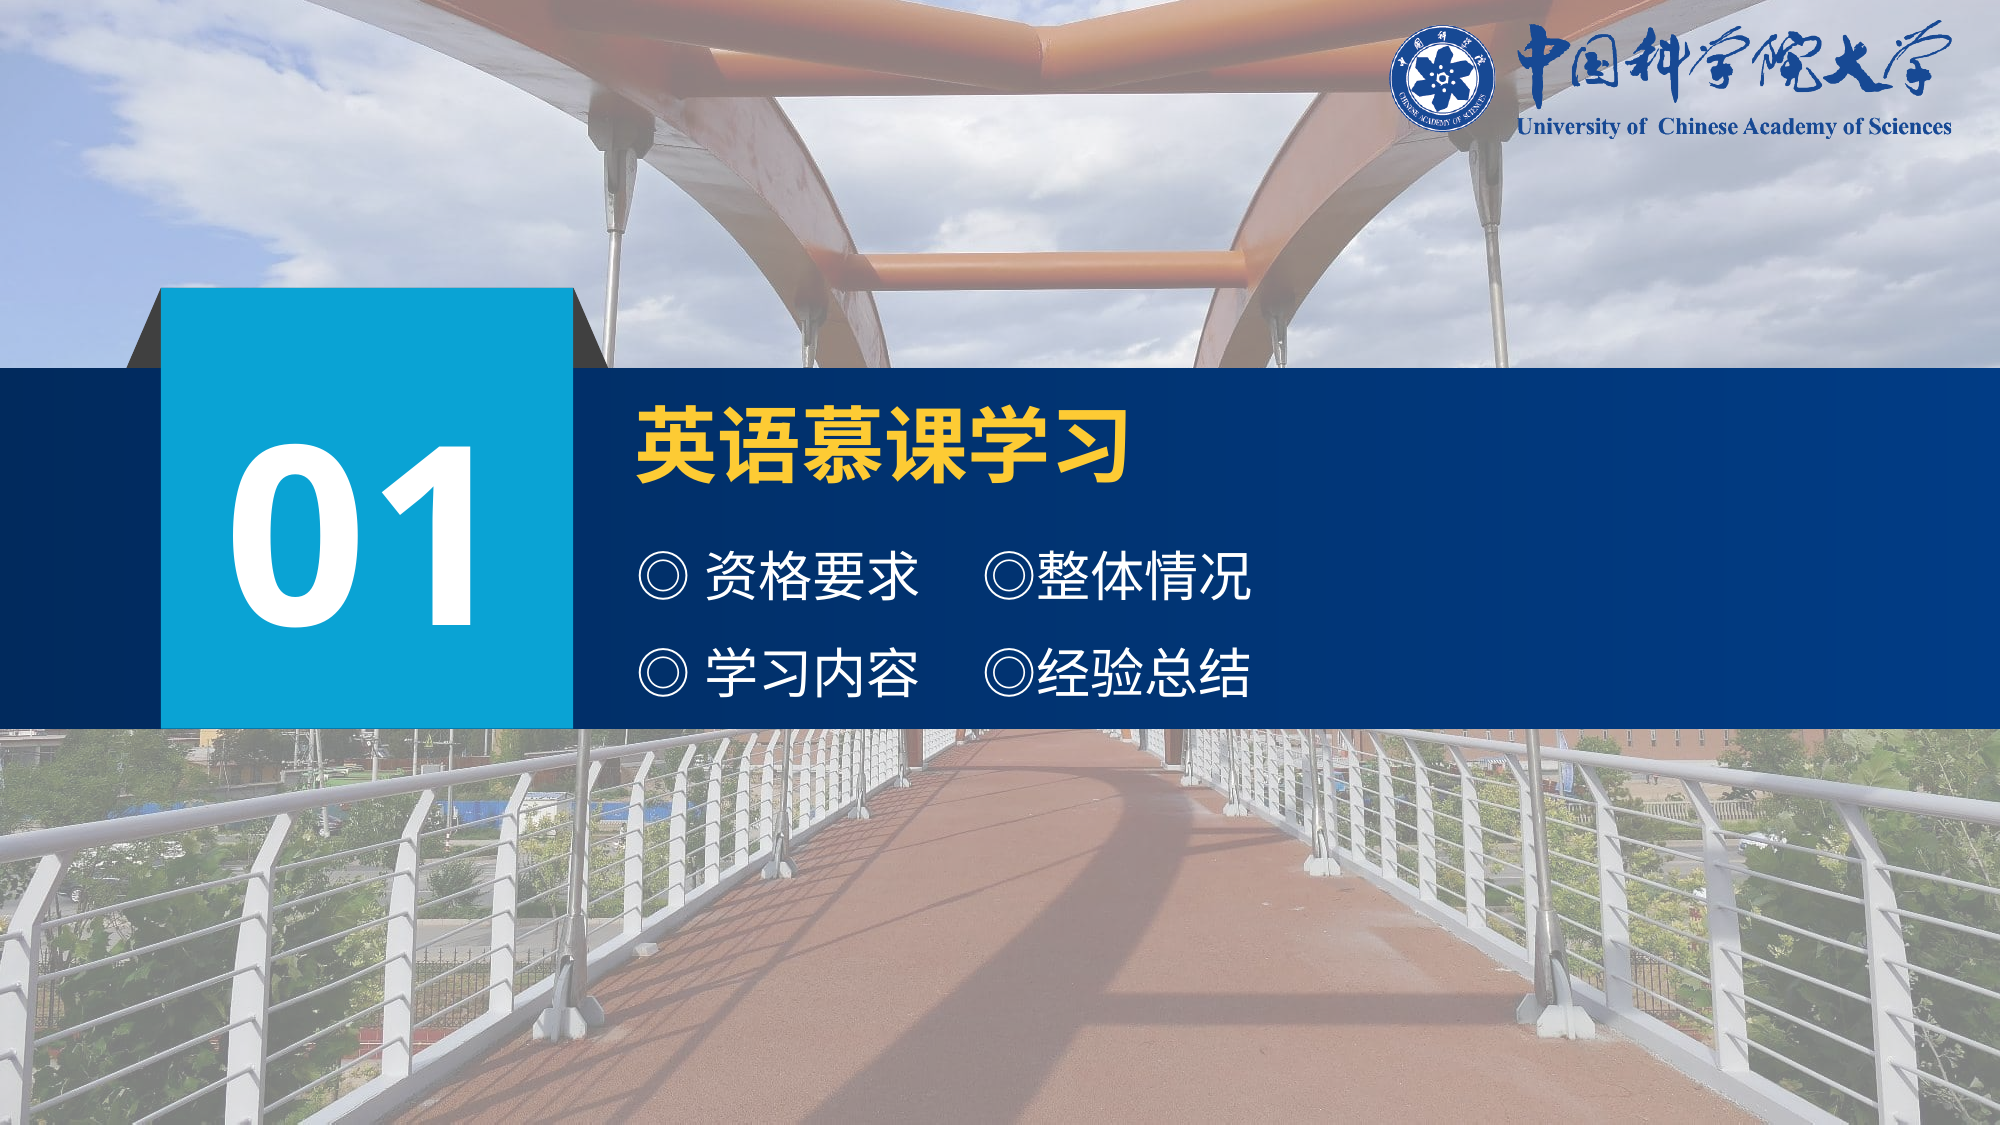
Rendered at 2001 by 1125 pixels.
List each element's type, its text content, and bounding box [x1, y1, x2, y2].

picture [1389, 20, 1952, 139]
text_box [160, 287, 574, 729]
text_box [574, 288, 609, 368]
text_box [126, 289, 160, 368]
text_box ◎资格要求 ◎整体情况 ◎学习内容 ◎经验总结 [622, 502, 1544, 713]
text_box [0, 368, 160, 729]
text_box 01 [209, 368, 526, 683]
text_box 英语慕课学习 [619, 385, 1524, 501]
text_box [574, 368, 2000, 729]
